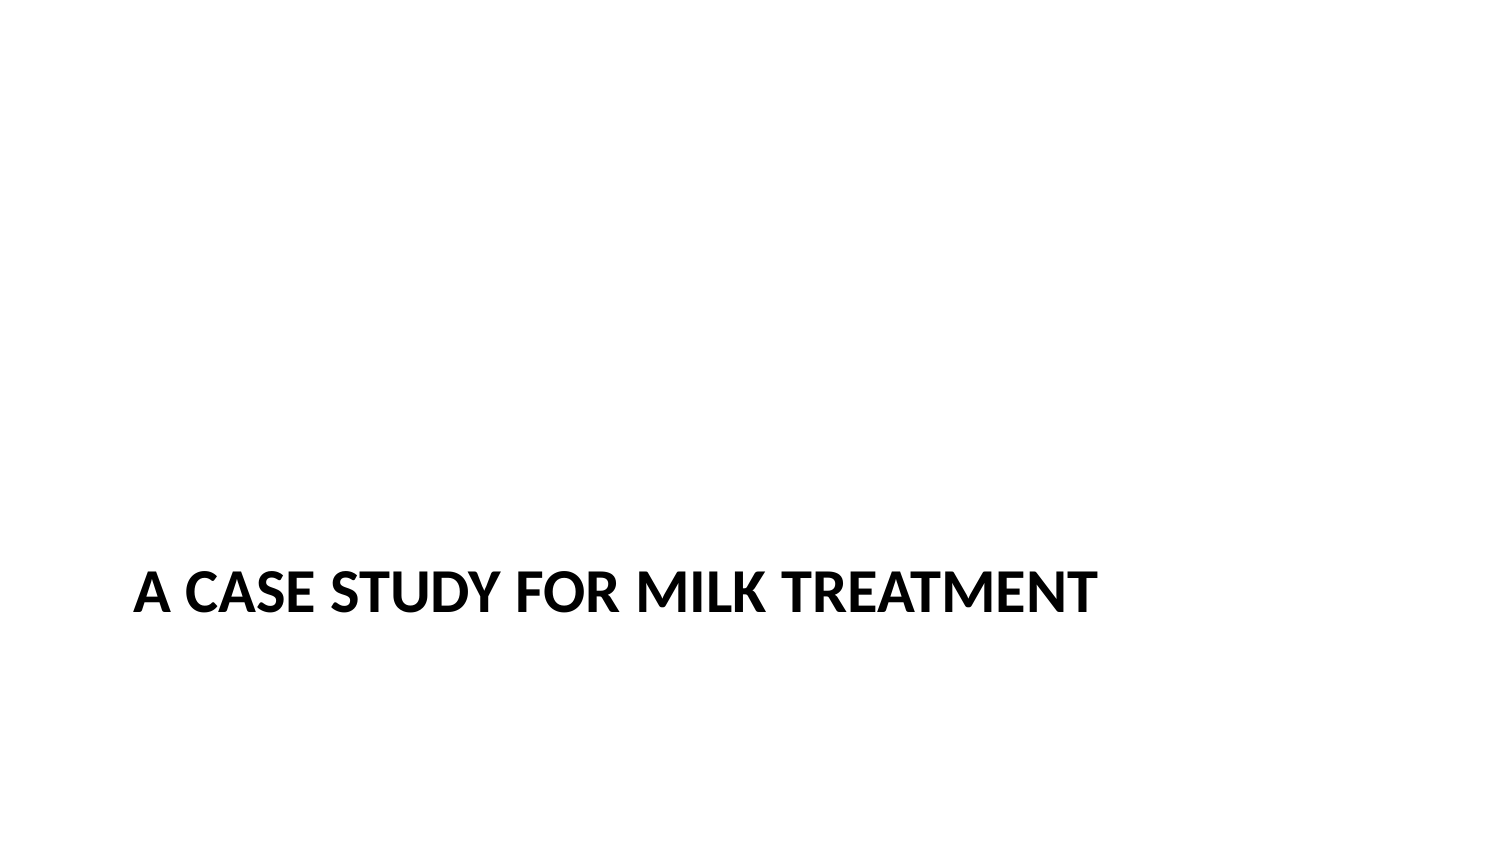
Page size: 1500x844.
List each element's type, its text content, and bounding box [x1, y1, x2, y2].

title A case study for milk treatment [118, 542, 1394, 710]
